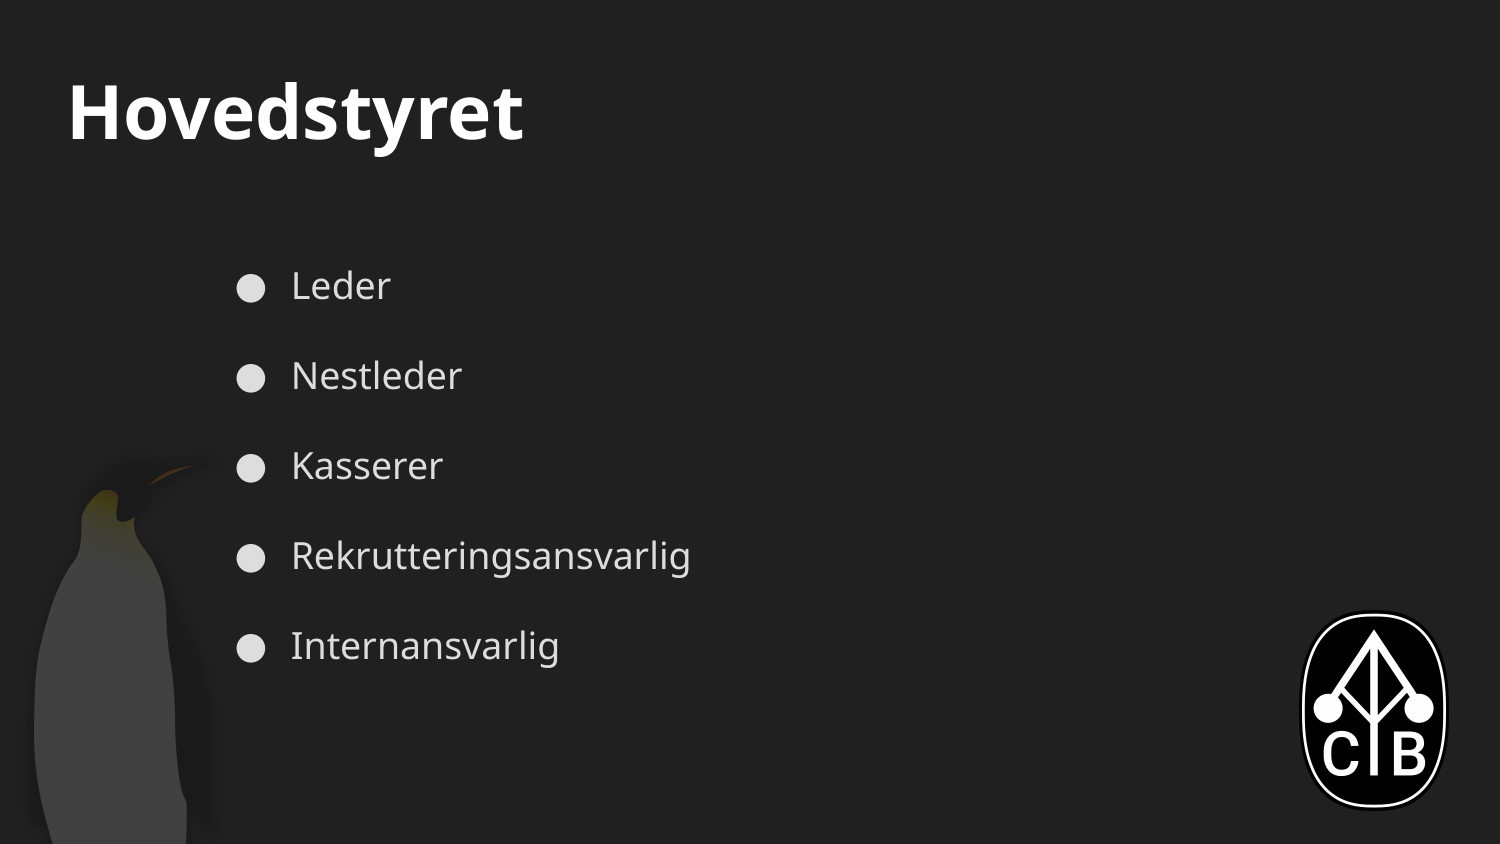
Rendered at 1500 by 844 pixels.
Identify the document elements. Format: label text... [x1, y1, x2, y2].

list Leder Nestleder Kasserer Rekrutteringsansvarlig Internansvarlig [200, 201, 1500, 763]
picture [1299, 763, 1449, 811]
title Hovedstyret [51, 49, 1449, 167]
